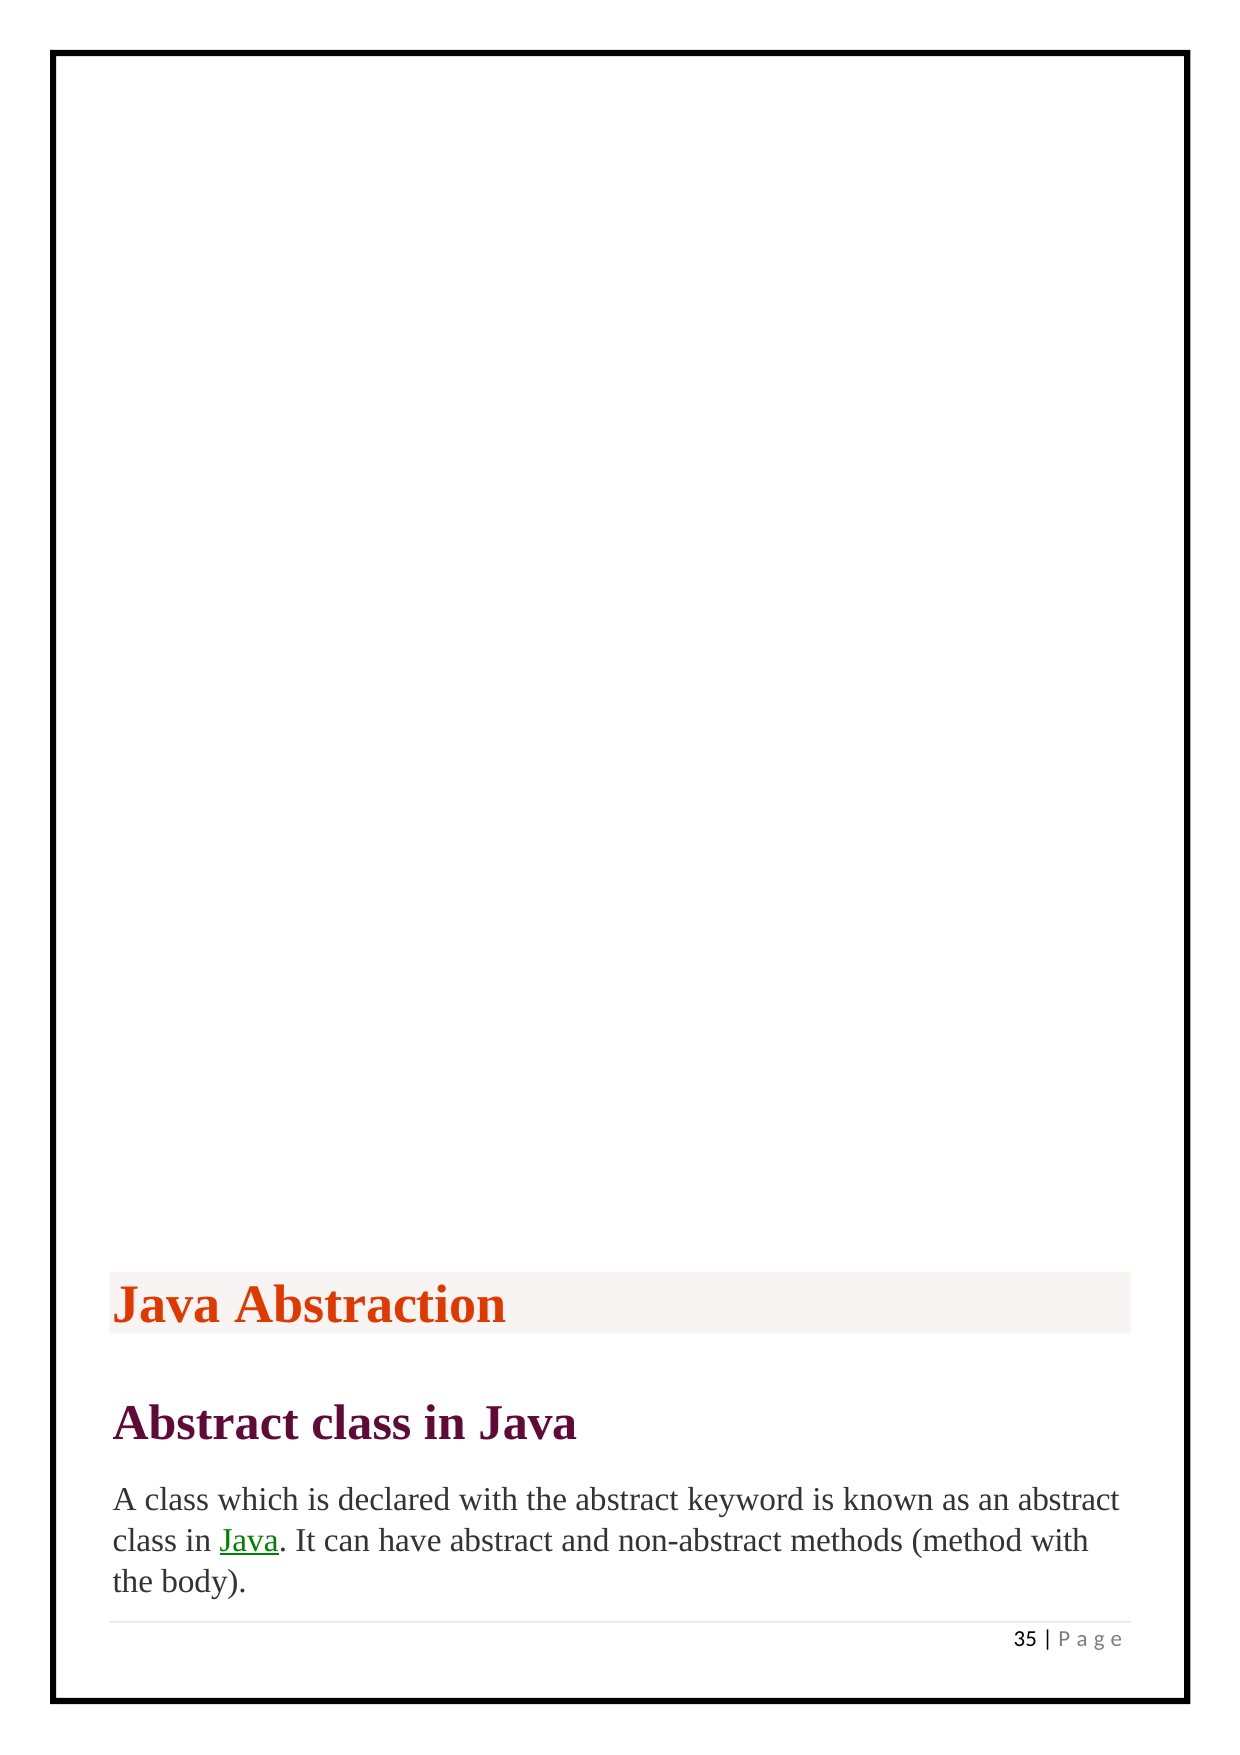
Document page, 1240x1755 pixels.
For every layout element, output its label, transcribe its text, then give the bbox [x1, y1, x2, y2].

text_box [50, 49, 1191, 1705]
text_box Java Abstraction [109, 1271, 1131, 1334]
text_box Abstract class in Java A class which is declared with the abstract keyword is known as an abstract class in Java. It can have abstract and non-abstract methods (method with the body). [110, 1387, 1125, 1600]
slide_number 35 | P a g e [1007, 1626, 1124, 1755]
